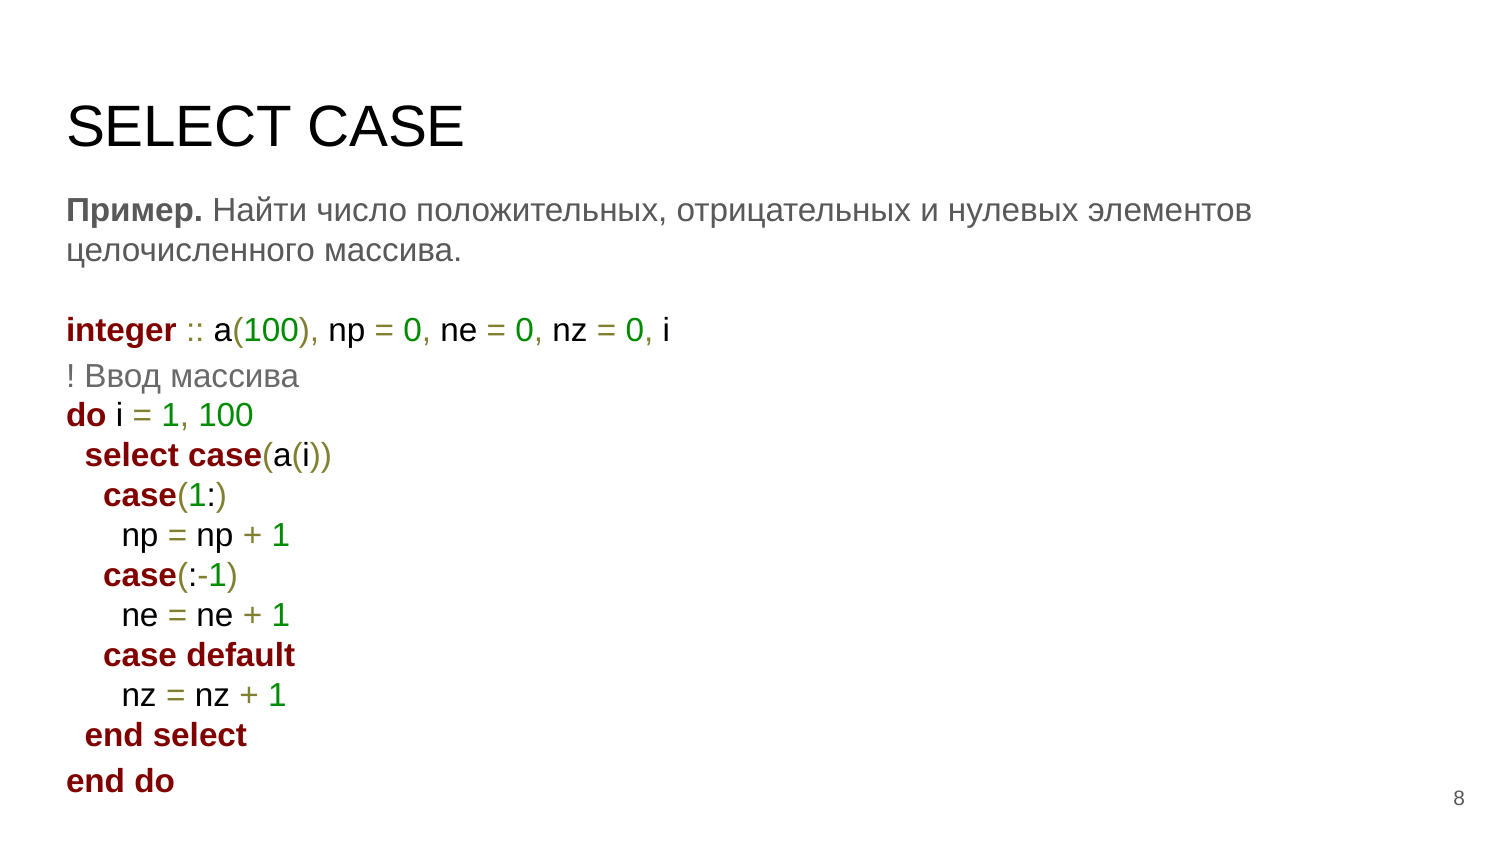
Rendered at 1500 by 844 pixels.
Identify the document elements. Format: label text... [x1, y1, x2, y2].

list Пример. Найти число положительных, отрицательных и нулевых элементов целочисленного массива. integer :: a(100), np = 0, ne = 0, nz = 0, i ! Ввод массива do i = 1, 100 select case(a(i)) case(1:) np = np + 1 case(:-1) ne = ne + 1 case default nz = nz + 1 end select end do [51, 173, 1390, 750]
title SELECT CASE [51, 72, 1449, 173]
slide_number ‹#› [1389, 764, 1480, 830]
